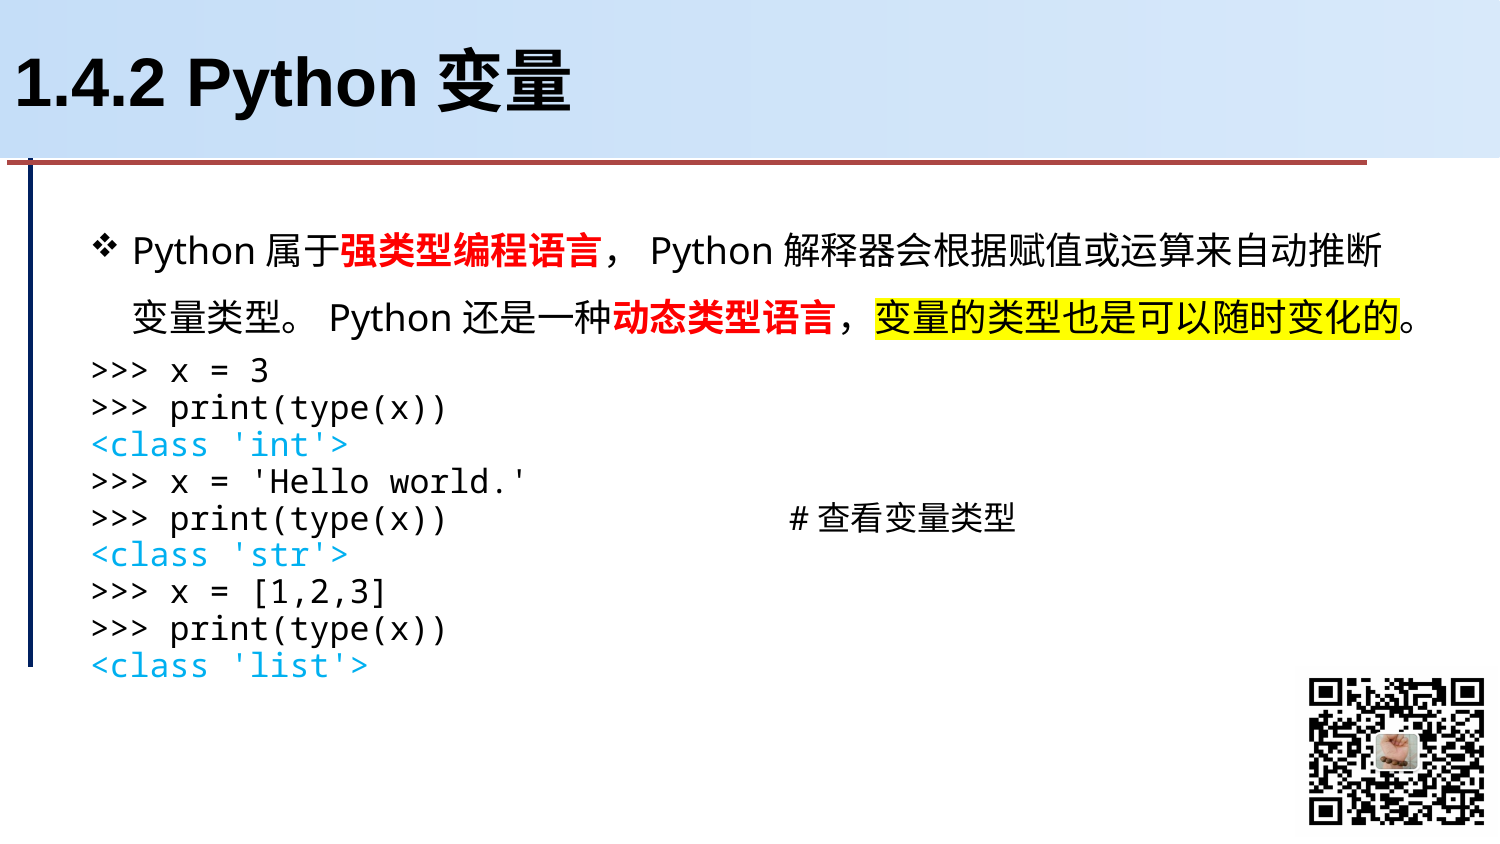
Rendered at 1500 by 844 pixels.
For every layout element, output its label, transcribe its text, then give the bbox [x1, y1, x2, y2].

list Python属于强类型编程语言，Python解释器会根据赋值或运算来自动推断变量类型。Python还是一种动态类型语言，变量的类型也是可以随时变化的。 >>> x = 3 >>> print(type(x)) <class 'int'> >>> x = 'Hello world.' >>> print(type(x)) #查看变量类型 <class 'str'> >>> x = [1,2,3] >>> print(type(x)) <class 'list'> [74, 196, 1426, 755]
title 1.4.2 Python变量 [0, 0, 1500, 159]
picture [1295, 666, 1498, 837]
